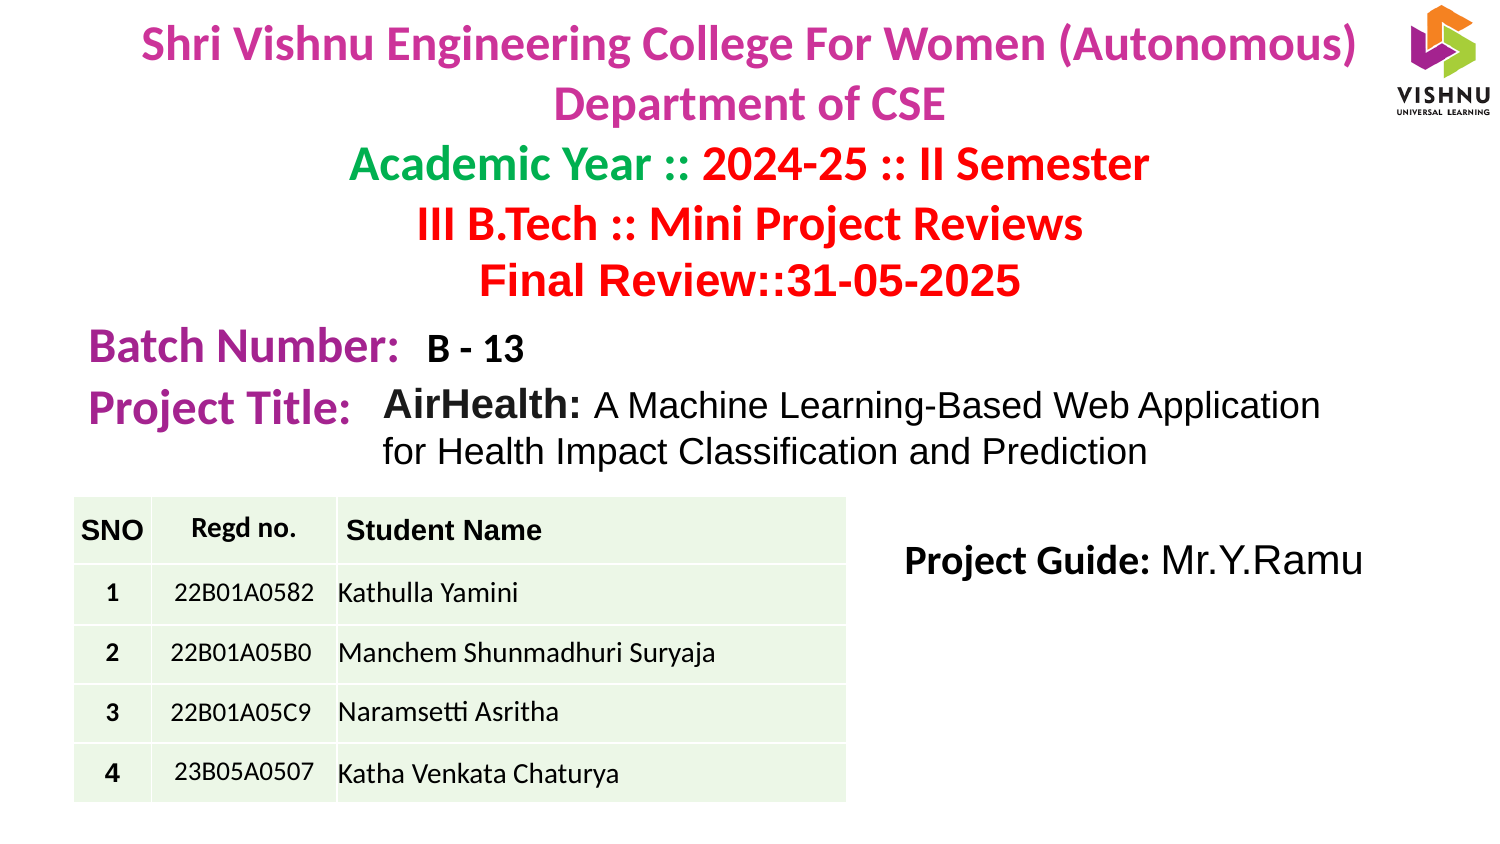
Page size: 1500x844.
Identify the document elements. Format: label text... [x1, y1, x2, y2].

table_cell 22B01A0582 [152, 565, 336, 624]
table_cell Katha Venkata Chaturya [338, 744, 846, 802]
table_cell Manchem Shunmadhuri Suryaja [338, 626, 846, 683]
table_cell 1 [74, 565, 151, 624]
text_box Batch Number: B - 13 Project Title: [73, 289, 1422, 500]
table_cell 3 [74, 685, 151, 742]
table_cell Kathulla Yamini [338, 565, 846, 624]
table_header Student Name [338, 500, 846, 563]
picture [1382, 0, 1500, 117]
text_box AirHealth: A Machine Learning-Based Web Application for Health Impact Classification and Prediction [367, 369, 1360, 480]
table_cell 4 [74, 744, 151, 802]
text_box Shri Vishnu Engineering College For Women (Autonomous) Department of CSE Academic Year :: 2024-25 :: II Semester III B.Tech :: Mini Project Reviews Final Review::31-05-2025 [0, 0, 1500, 321]
table_cell 23B05A0507 [152, 744, 336, 802]
table_cell 22B01A05C9 [152, 685, 336, 742]
table_cell Naramsetti Asritha [338, 685, 846, 742]
table_header SNO [74, 500, 151, 563]
text_box Project Guide: Mr.Y.Ramu [889, 517, 1422, 598]
table_cell 2 [74, 626, 151, 683]
table_cell 22B01A05B0 [152, 626, 336, 683]
table_header Regd no. [152, 500, 336, 563]
